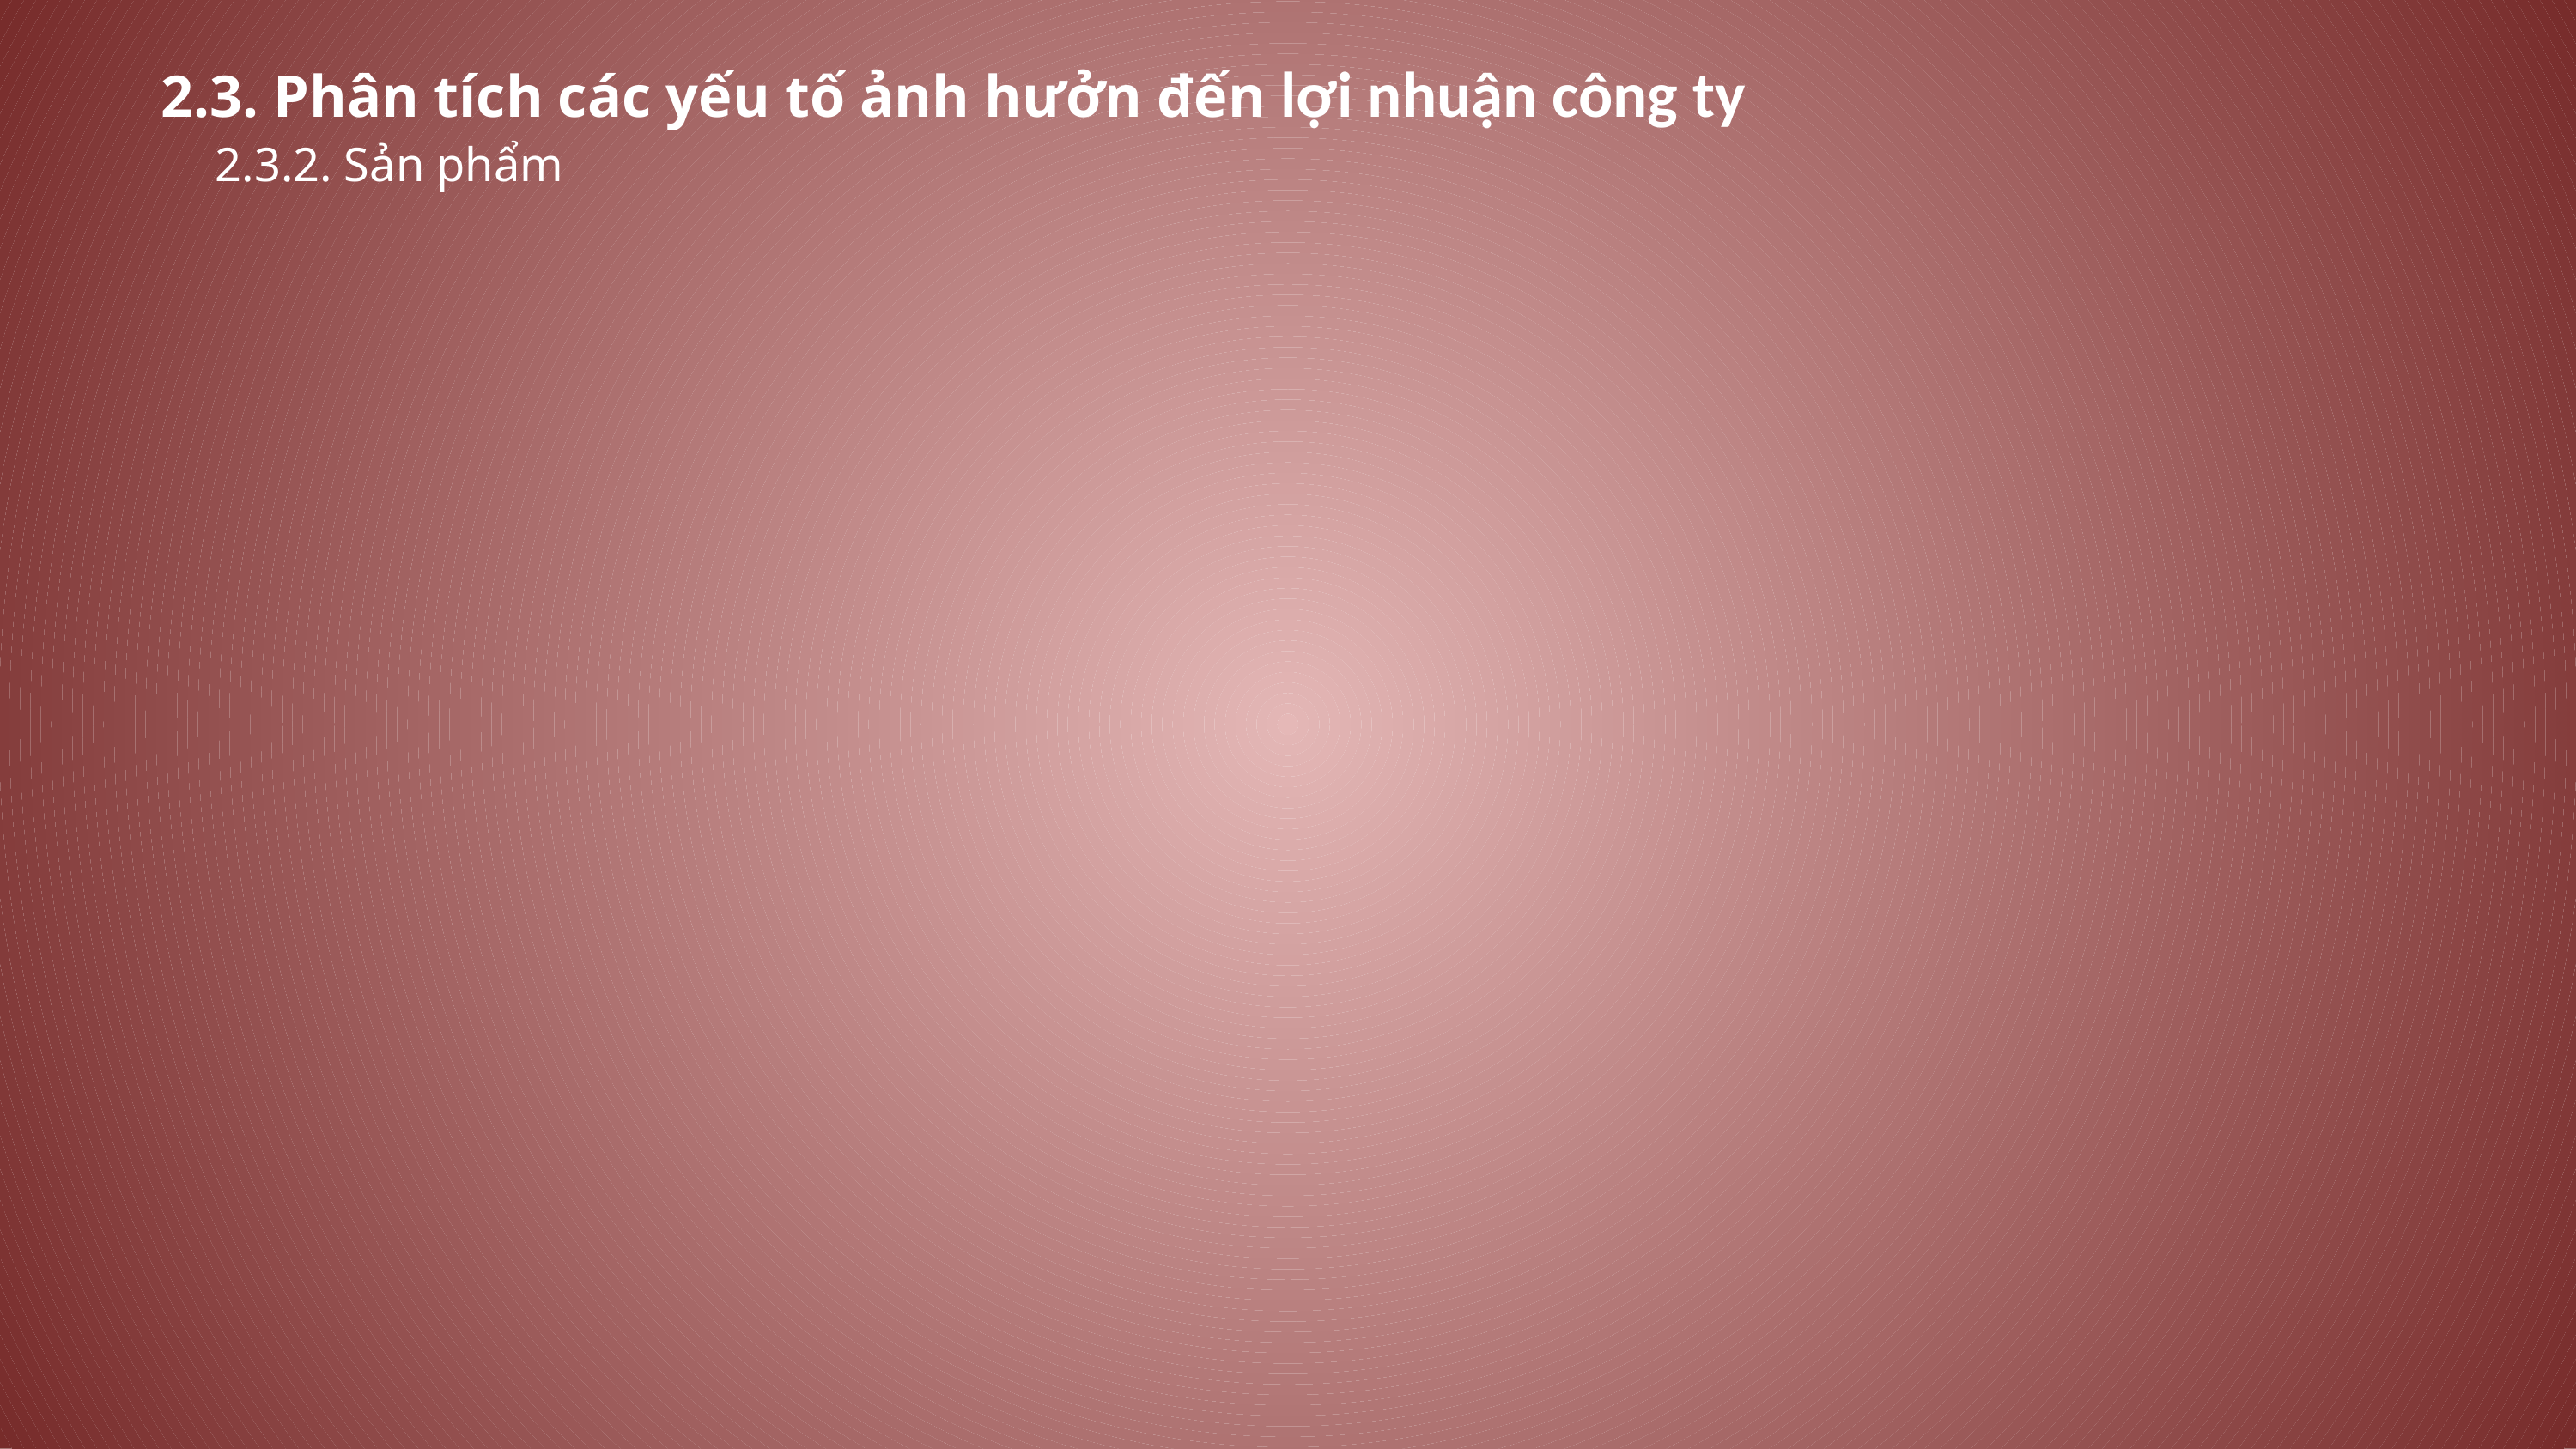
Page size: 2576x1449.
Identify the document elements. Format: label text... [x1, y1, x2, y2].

picture [235, 234, 2386, 1449]
text_box 2.3. Phân tích các yếu tố ảnh hưởn đến lợi nhuận công ty [148, 40, 1818, 136]
text_box 2.3.2. Sản phẩm [215, 142, 780, 191]
